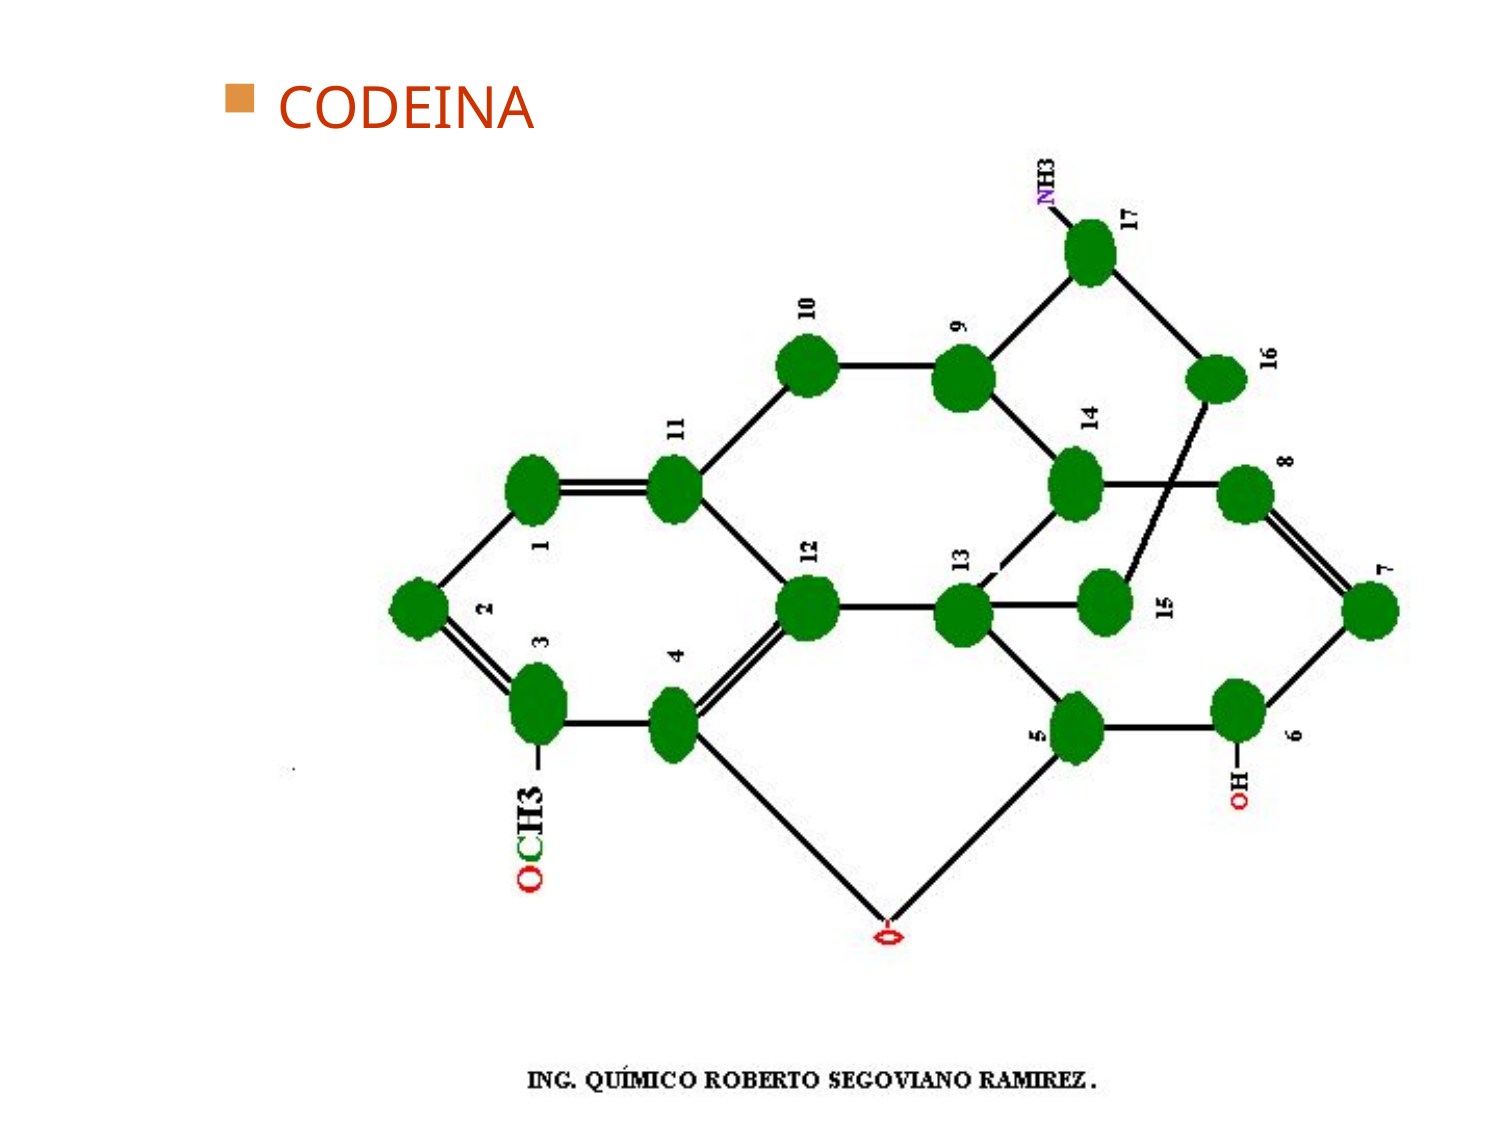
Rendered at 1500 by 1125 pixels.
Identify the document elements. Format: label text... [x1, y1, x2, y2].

list CODEINA [206, 62, 1482, 1125]
picture [262, 137, 1426, 1111]
